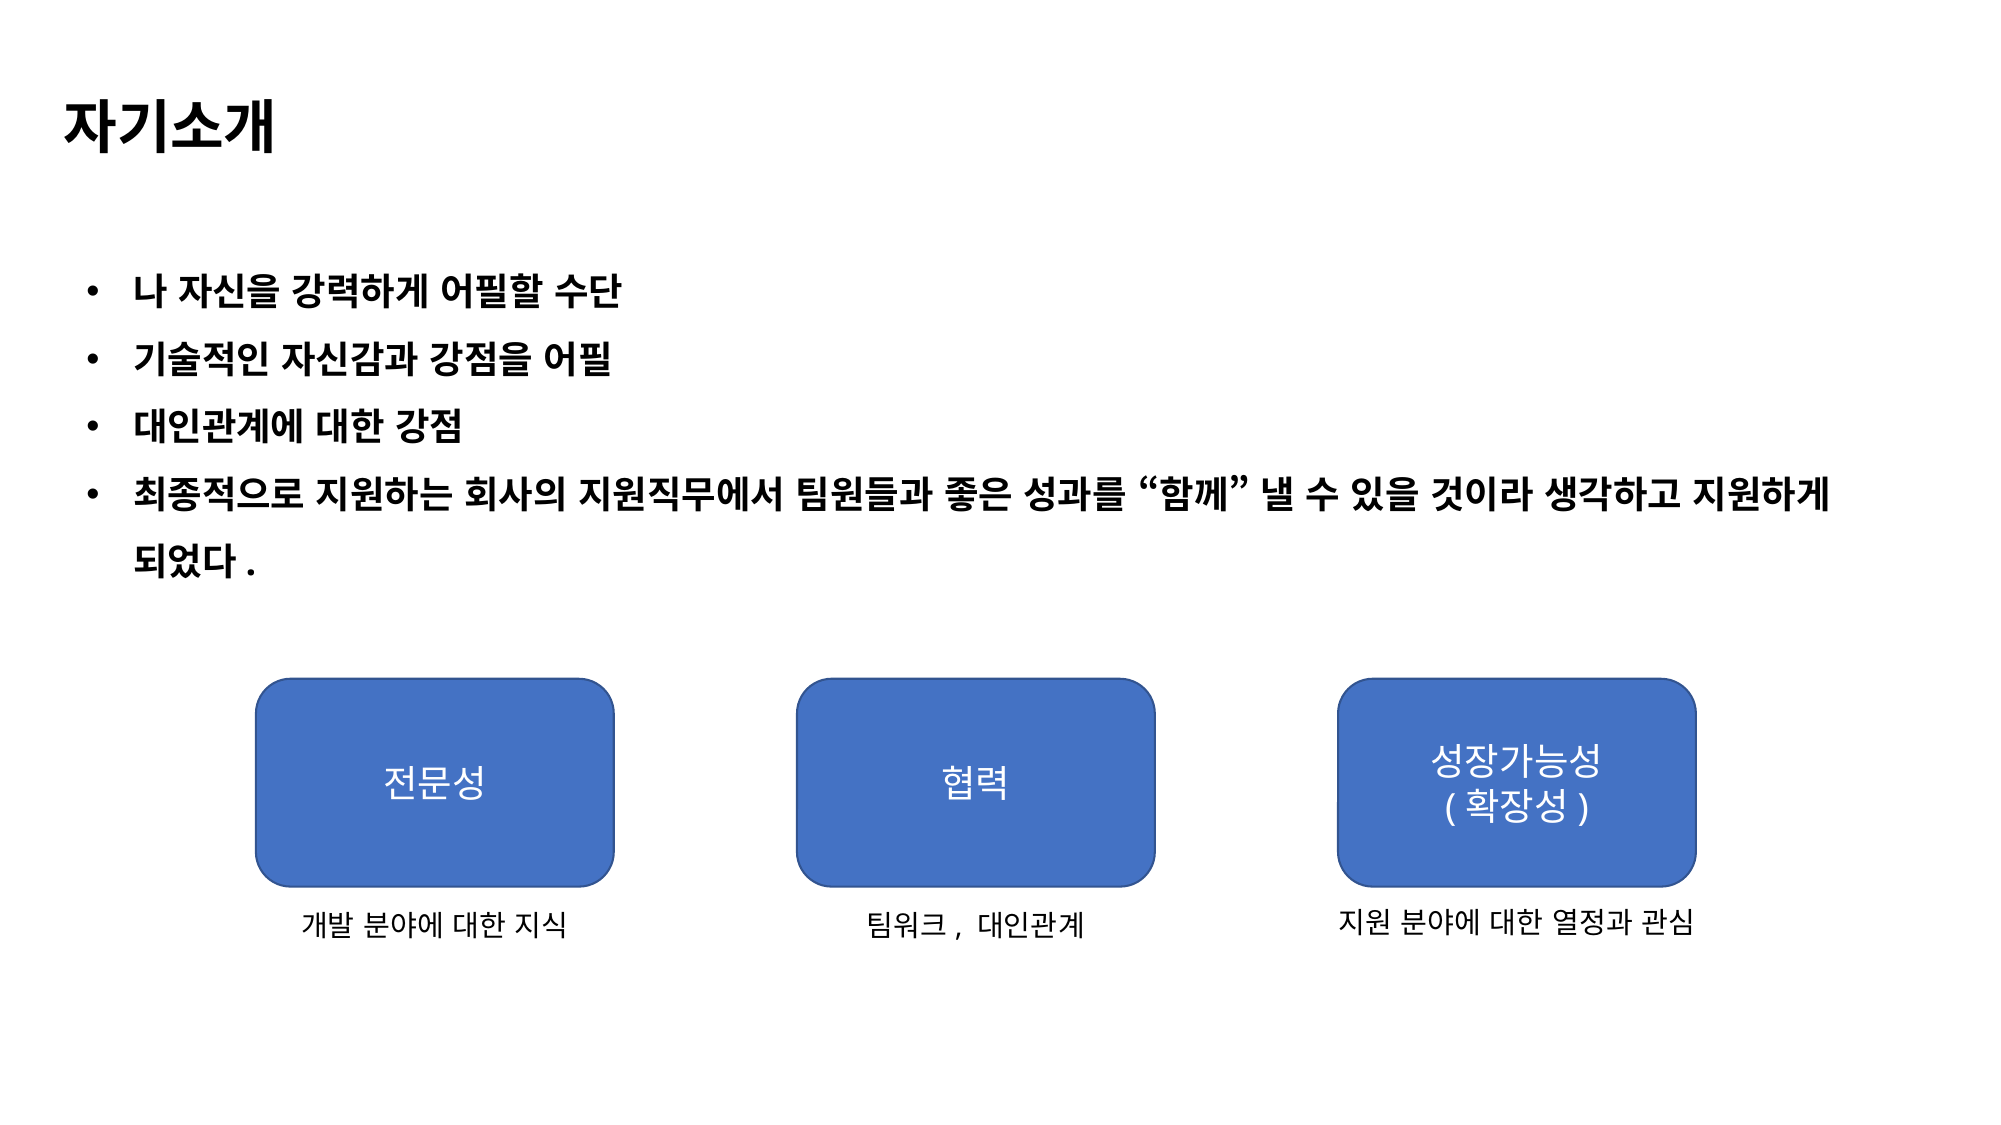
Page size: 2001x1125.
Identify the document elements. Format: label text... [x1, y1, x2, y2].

text_box 자기소개 [48, 82, 748, 168]
text_box 지원 분야에 대한 열정과 관심 [1323, 896, 1711, 947]
text_box 협력 [795, 677, 1156, 888]
text_box 성장가능성 (확장성) [1336, 677, 1697, 888]
text_box 나 자신을 강력하게 어필할 수단 기술적인 자신감과 강점을 어필 대인관계에 대한 강점 최종적으로 지원하는 회사의 지원직무에서 팀원들과 좋은 성과를 “함께” 낼 수 있을 것이라 생각하고 지원하게 되었다. [71, 238, 1929, 591]
text_box 팀워크, 대인관계 [852, 899, 1100, 950]
text_box 개발 분야에 대한 지식 [286, 899, 584, 950]
text_box 전문성 [254, 677, 615, 888]
